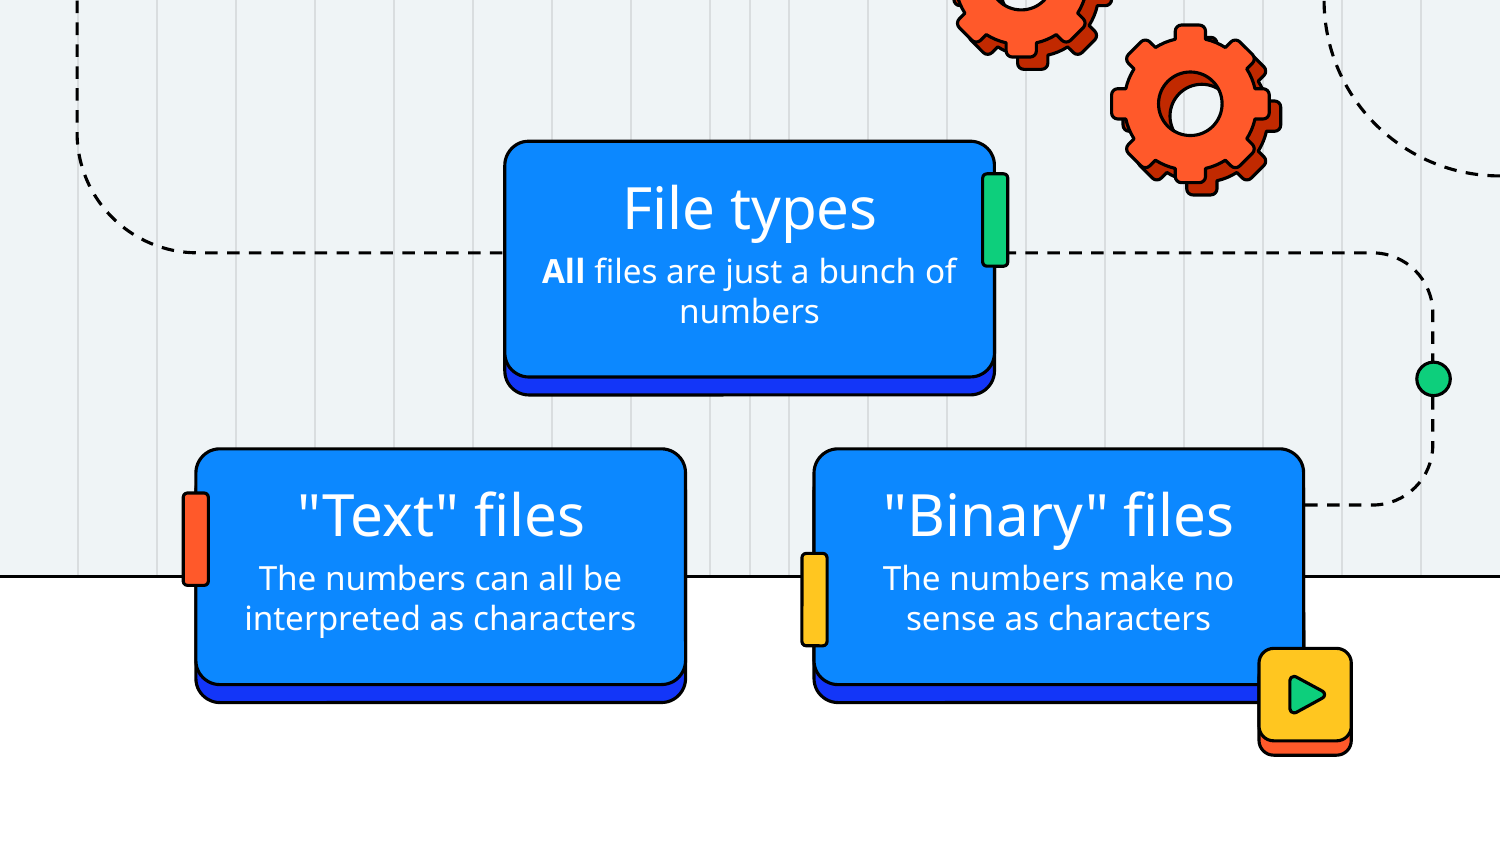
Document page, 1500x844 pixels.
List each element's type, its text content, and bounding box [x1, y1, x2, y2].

subtitle The numbers make no sense as characters [833, 542, 1285, 657]
title "Text" files [214, 476, 668, 551]
title File types [523, 169, 977, 243]
title "Binary" files [833, 476, 1286, 551]
subtitle The numbers can all be interpreted as characters [214, 542, 667, 657]
subtitle All files are just a bunch of numbers [523, 235, 976, 349]
